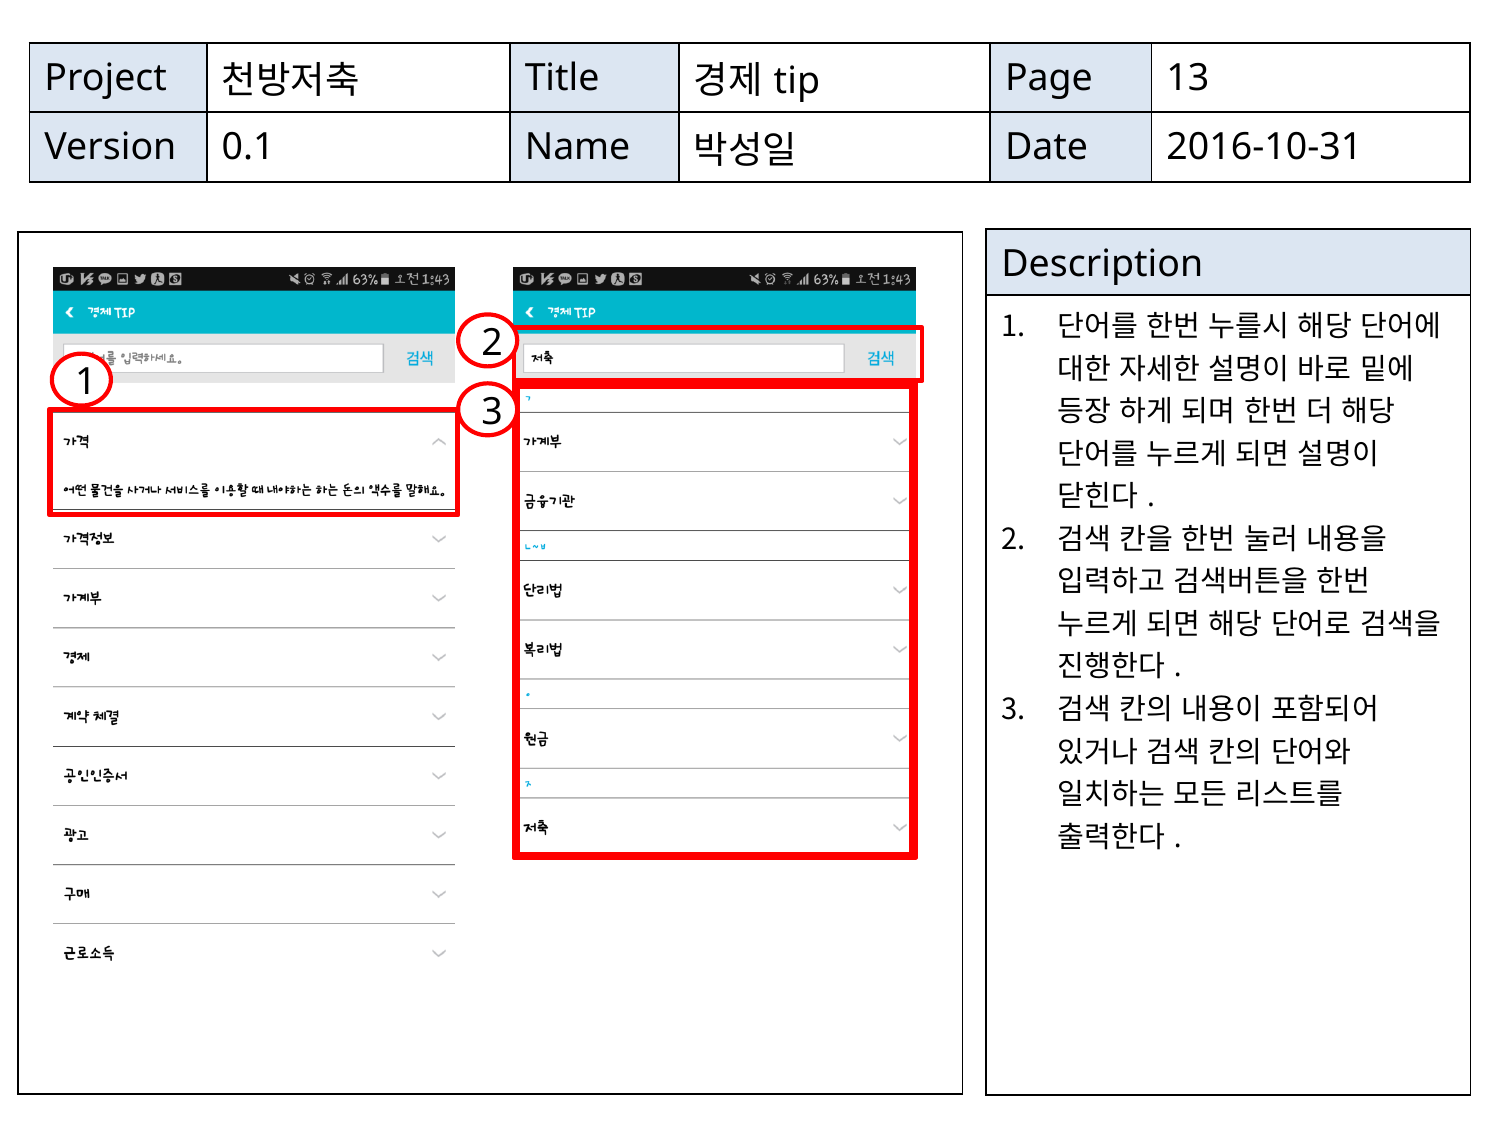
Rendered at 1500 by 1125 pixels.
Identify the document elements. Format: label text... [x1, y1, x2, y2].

picture [513, 266, 916, 982]
table_cell Name [511, 113, 678, 181]
text_box 3 [459, 381, 508, 438]
table_header 천방저축 [208, 44, 509, 111]
table_header 경제tip [680, 44, 989, 111]
table_header Page [991, 44, 1151, 111]
table_header Title [511, 44, 678, 111]
table_cell Version [30, 113, 206, 181]
table_header 13 [1152, 44, 1469, 111]
table_cell 0.1 [208, 113, 509, 181]
table_header Project [30, 44, 206, 111]
table_header Description [987, 230, 1470, 294]
text_box 2 [459, 312, 508, 369]
table_cell 박성일 [680, 113, 989, 181]
table_cell 단어를 한번 누를시 해당 단어에 대한 자세한 설명이 바로 밑에 등장 하게 되며 한번 더 해당 단어를 누르게 되면 설명이 닫힌다. 검색 칸을 한번 눌러 내용을 입력하고 검색버튼을 한번 누르게 되면 해당 단어로 검색을 진행한다. 검색 칸의 내용이 포함되어 있거나 검색 칸의 단어와 일치하는 모든 리스트를 출력한다. [987, 296, 1470, 1094]
table_cell Date [991, 113, 1151, 181]
picture [52, 266, 455, 982]
text_box [919, 325, 924, 383]
table_header [19, 233, 962, 1093]
table_cell 2016-10-31 [1152, 113, 1469, 181]
